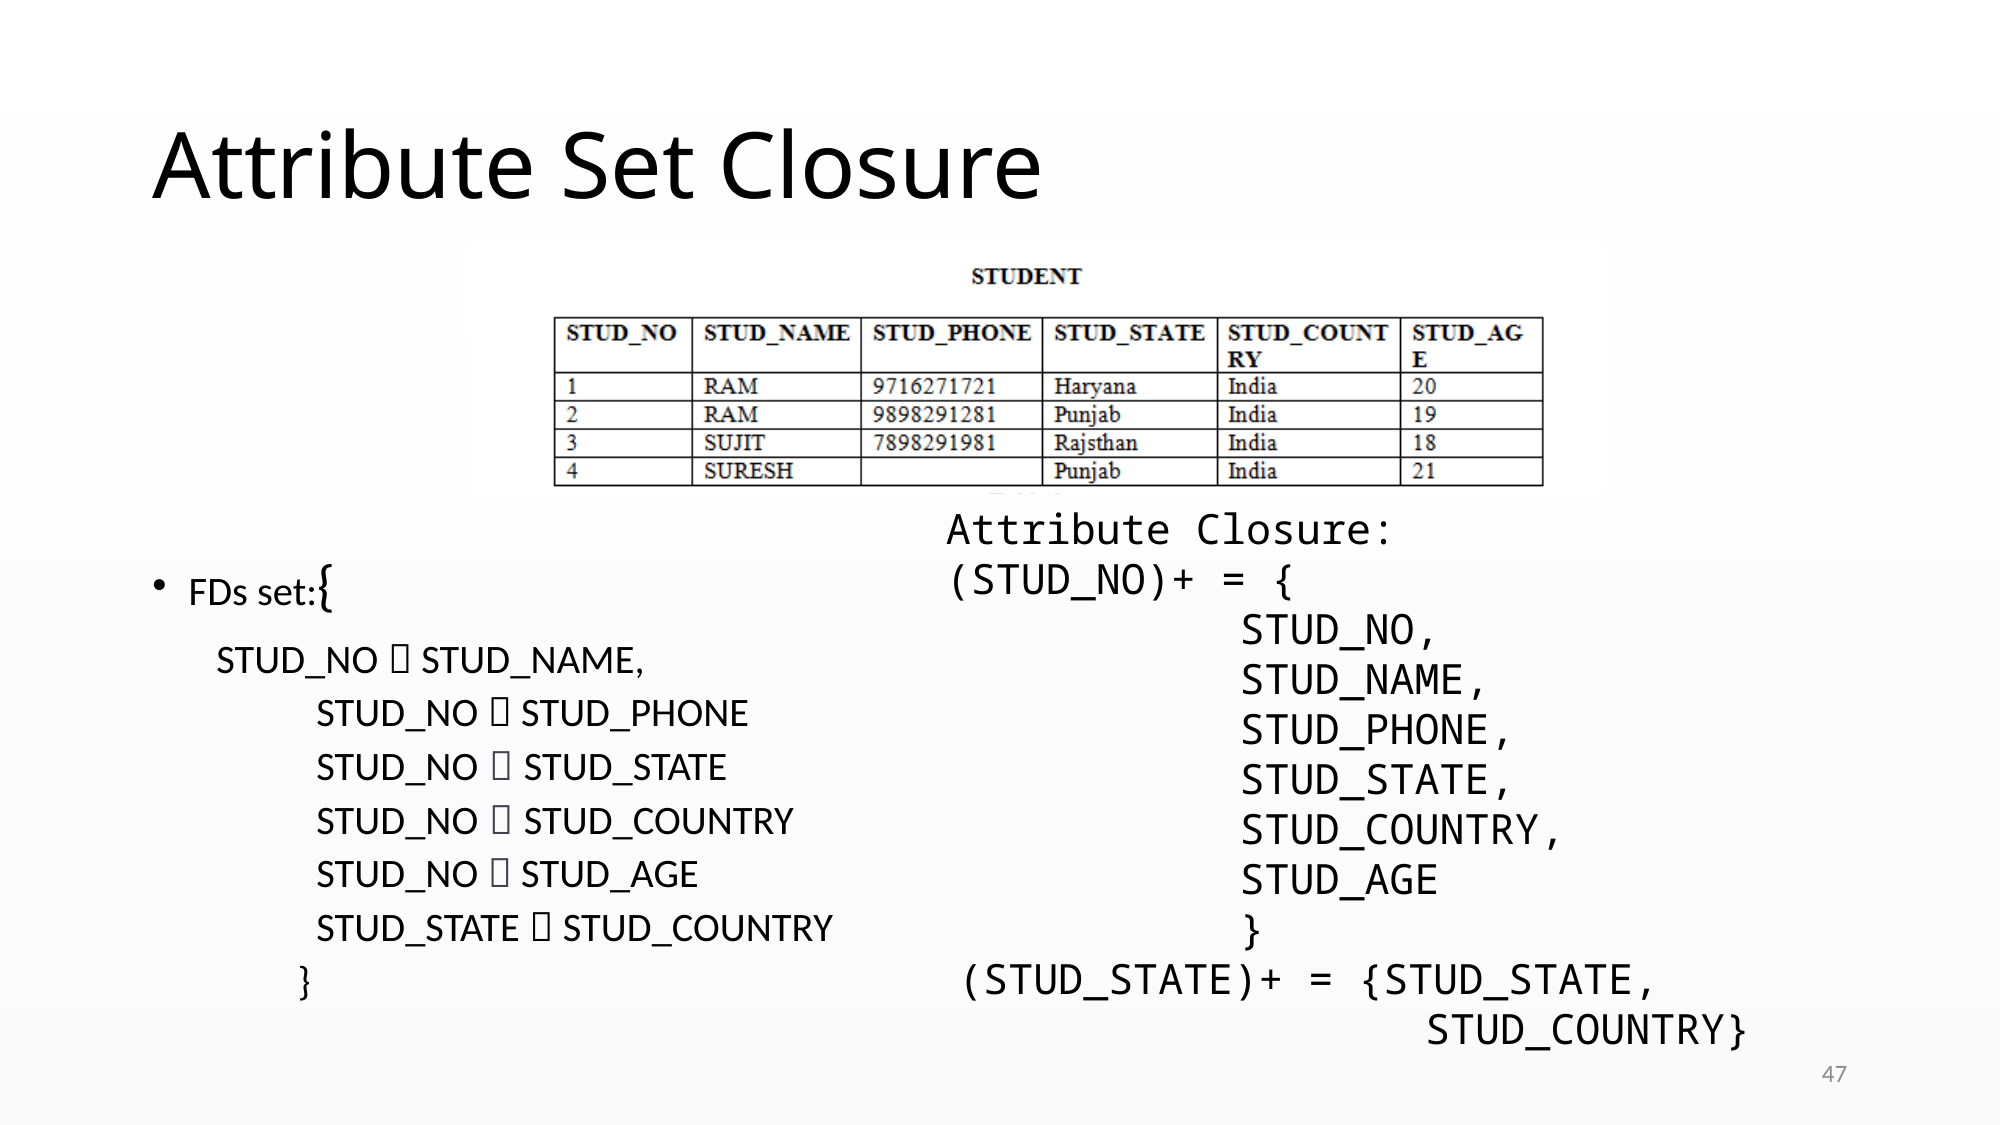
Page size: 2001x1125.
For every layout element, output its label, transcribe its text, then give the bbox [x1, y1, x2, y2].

picture [465, 242, 1608, 494]
title Attribute Set Closure [137, 59, 1863, 278]
slide_number 47 [1412, 1042, 1863, 1103]
list FDs set:{ STUD_NO  STUD_NAME, STUD_NO  STUD_PHONE STUD_NO  STUD_STATE STUD_NO  STUD_COUNTRY STUD_NO  STUD_AGE STUD_STATE  STUD_COUNTRY } [137, 299, 1620, 1014]
text_box Attribute Closure: (STUD_NO)+ = { STUD_NO, STUD_NAME, STUD_PHONE, STUD_STATE, STUD_COUNTRY, STUD_AGE } (STUD_STATE)+ = {STUD_STATE, STUD_COUNTRY} [945, 502, 1771, 1064]
